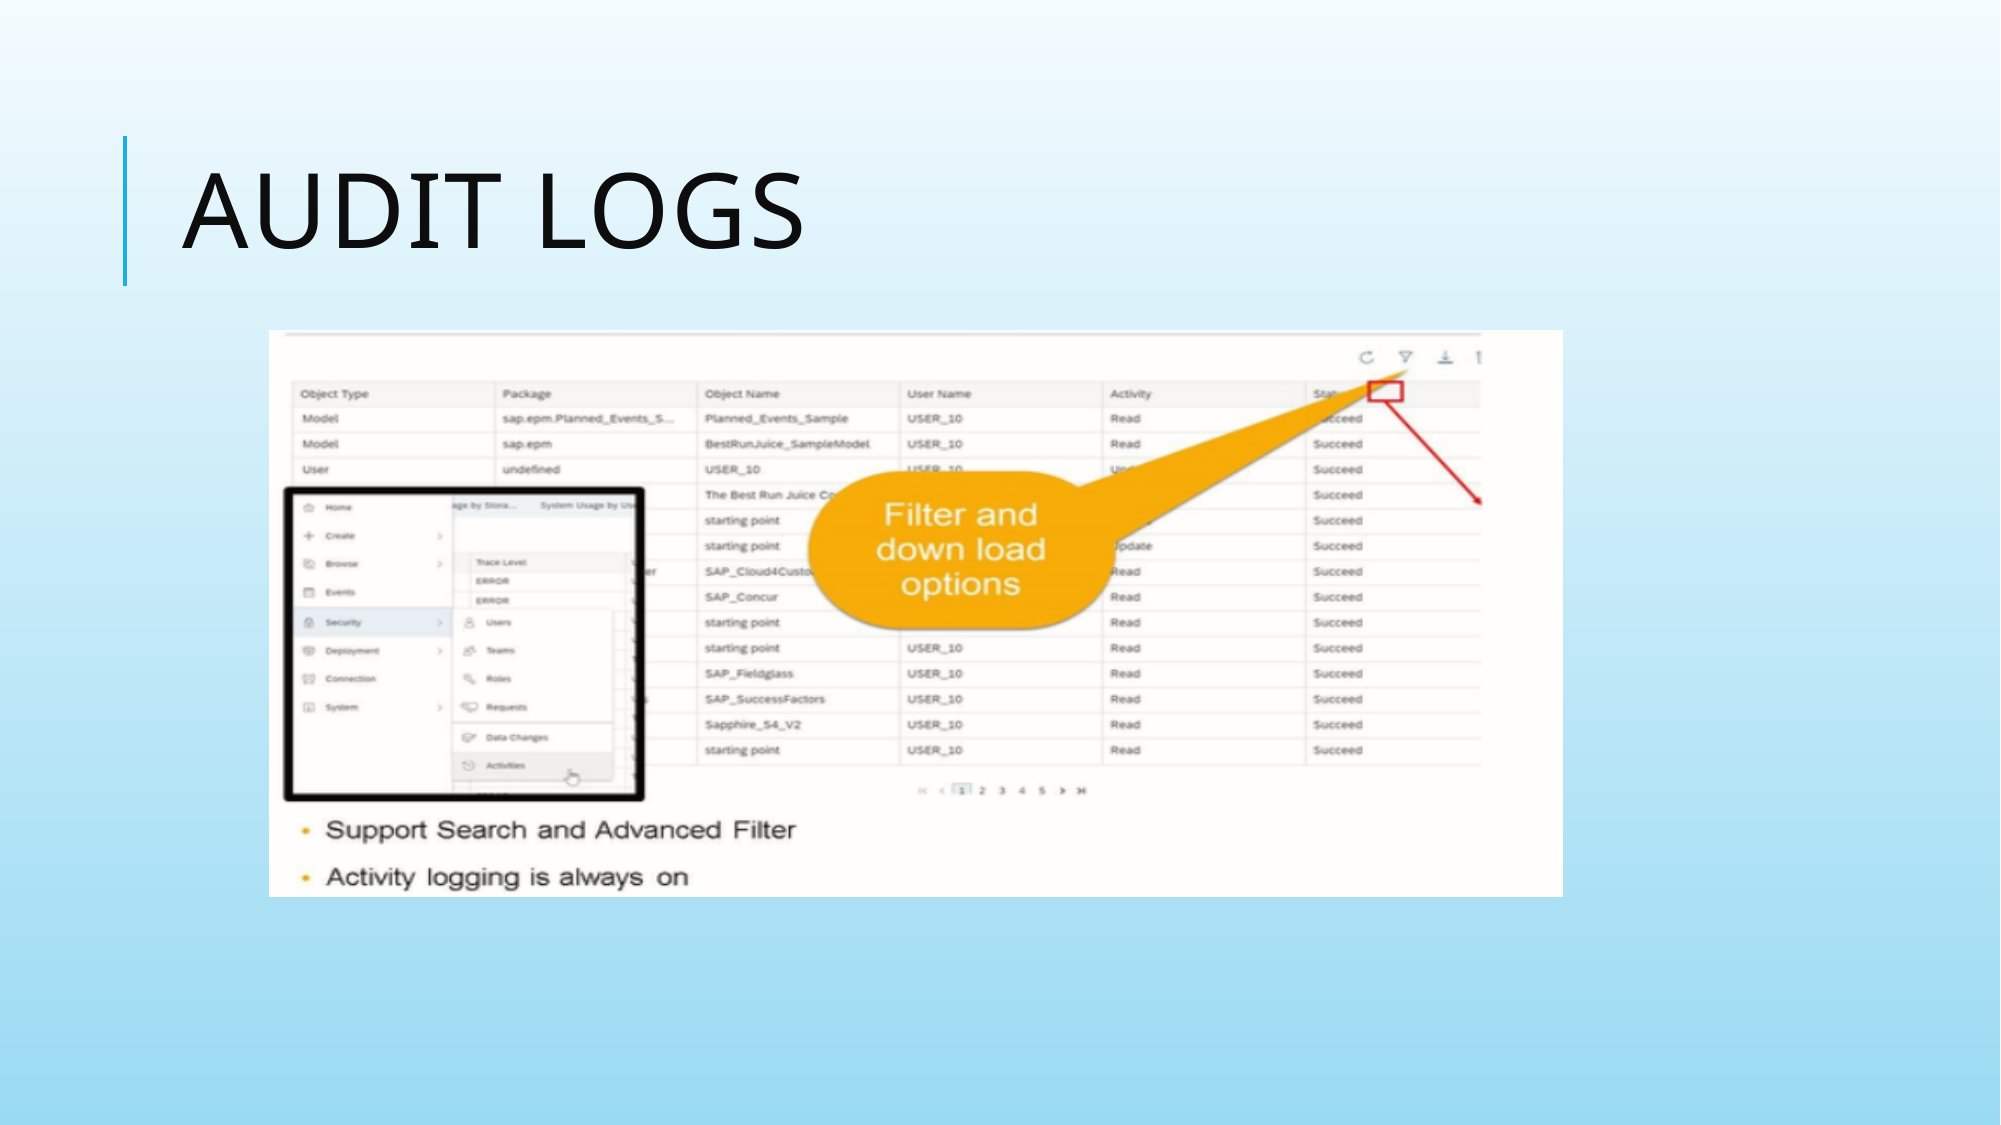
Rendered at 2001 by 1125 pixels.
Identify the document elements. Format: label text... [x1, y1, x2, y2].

title Audit Logs [168, 96, 1763, 342]
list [269, 330, 1563, 897]
